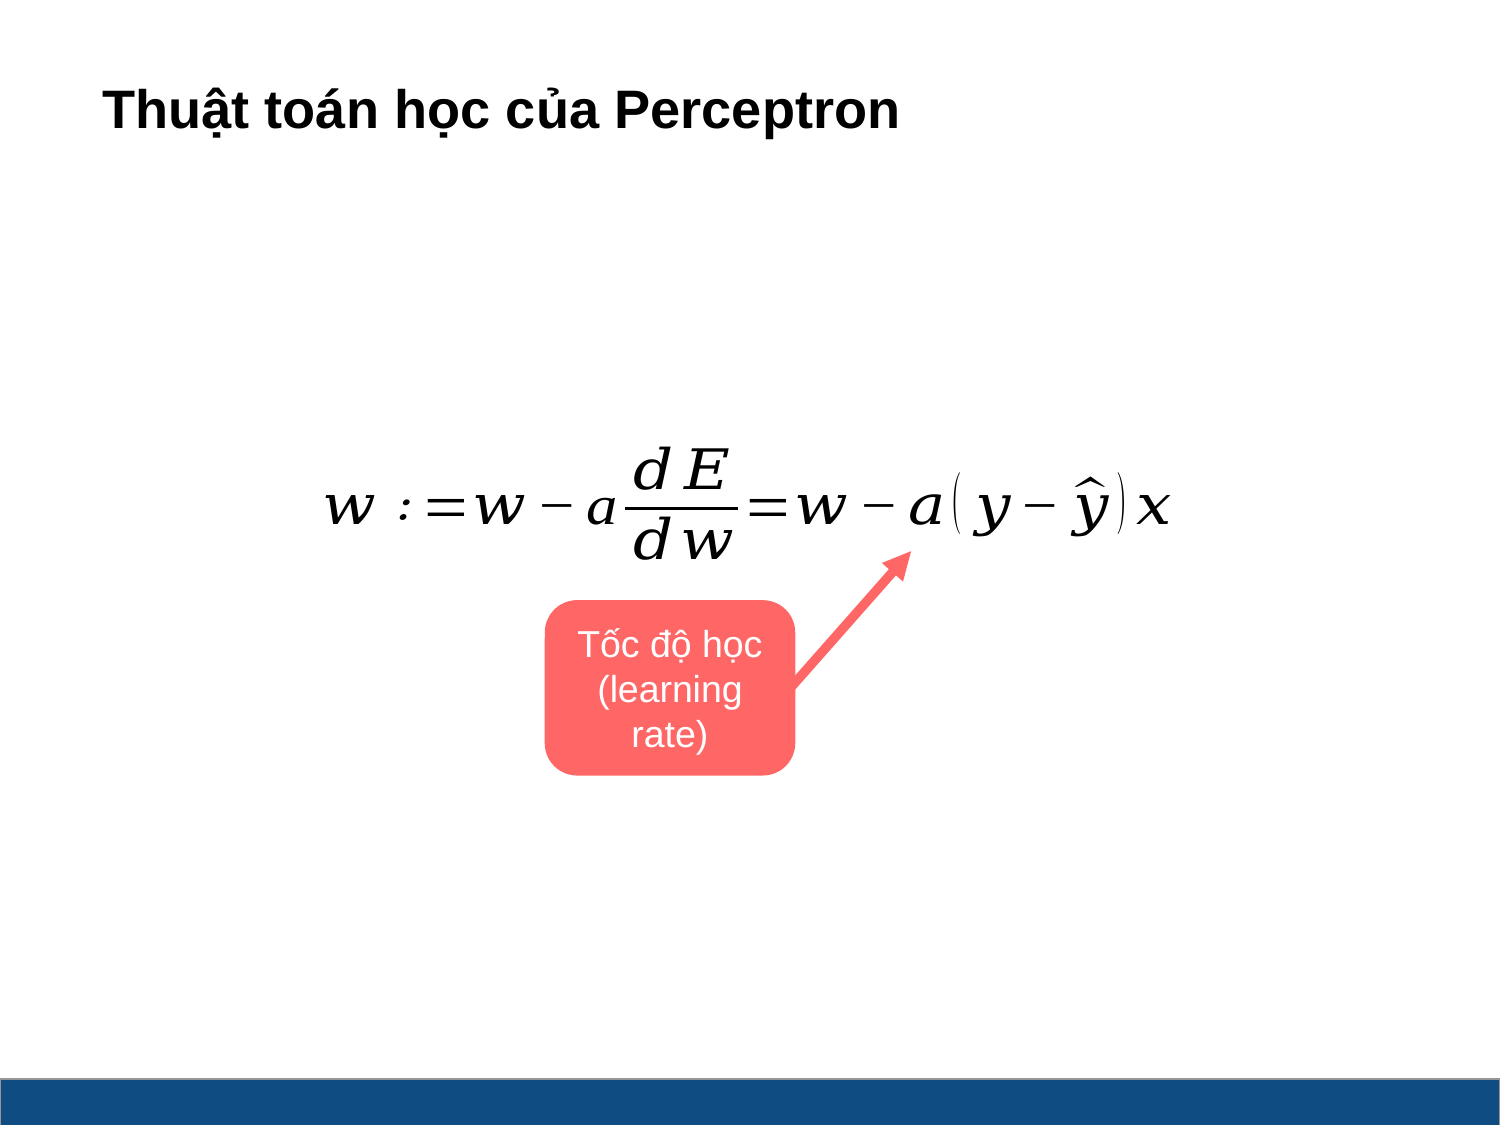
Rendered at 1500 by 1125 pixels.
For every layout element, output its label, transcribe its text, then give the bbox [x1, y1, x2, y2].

title Thuật toán học của Perceptron [99, 72, 1399, 216]
text_box Tốc độ học (learning rate) [549, 604, 791, 771]
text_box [790, 551, 912, 689]
